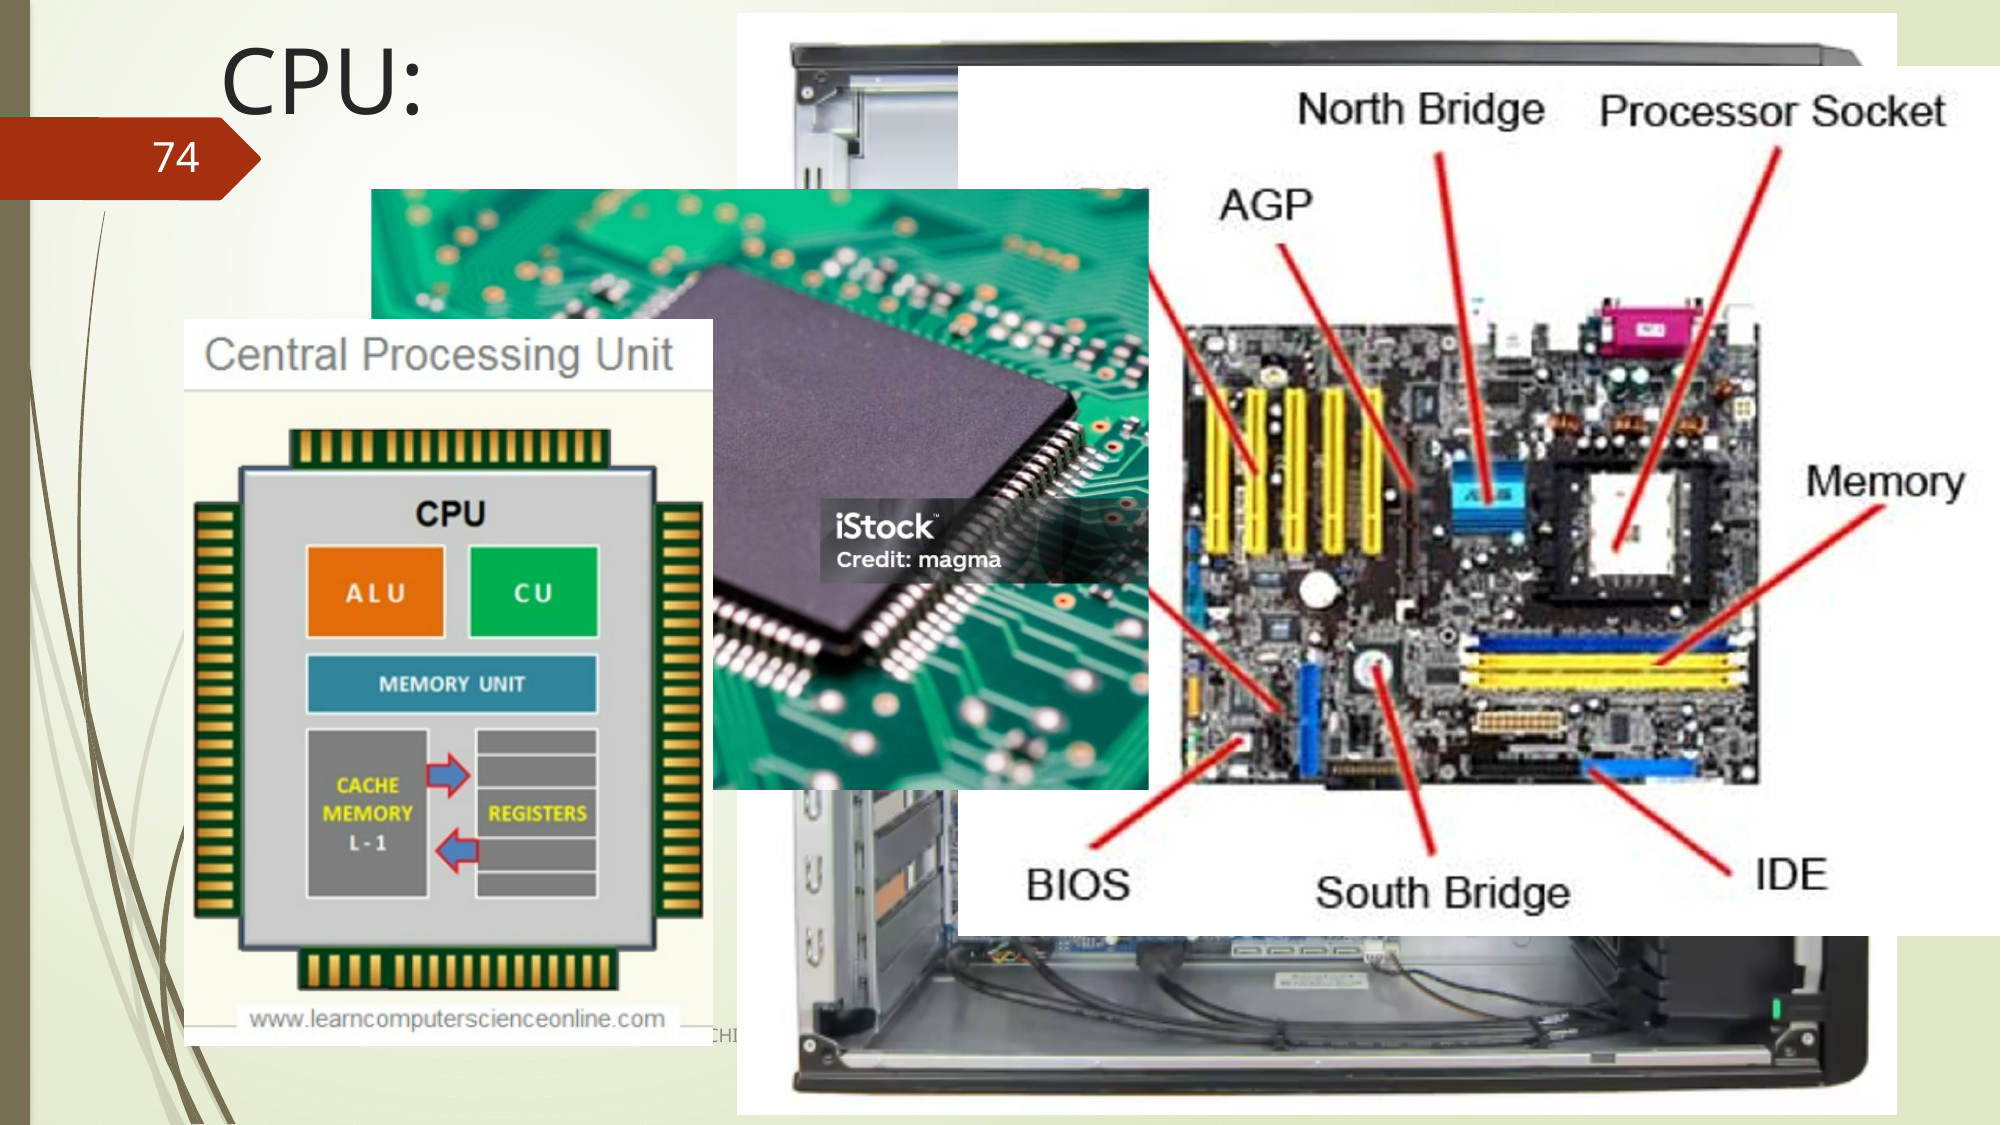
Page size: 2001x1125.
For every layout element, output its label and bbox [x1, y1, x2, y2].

slide_number [87, 129, 216, 190]
footer [424, 1006, 737, 1067]
title [204, 15, 737, 157]
picture [183, 12, 2000, 1115]
